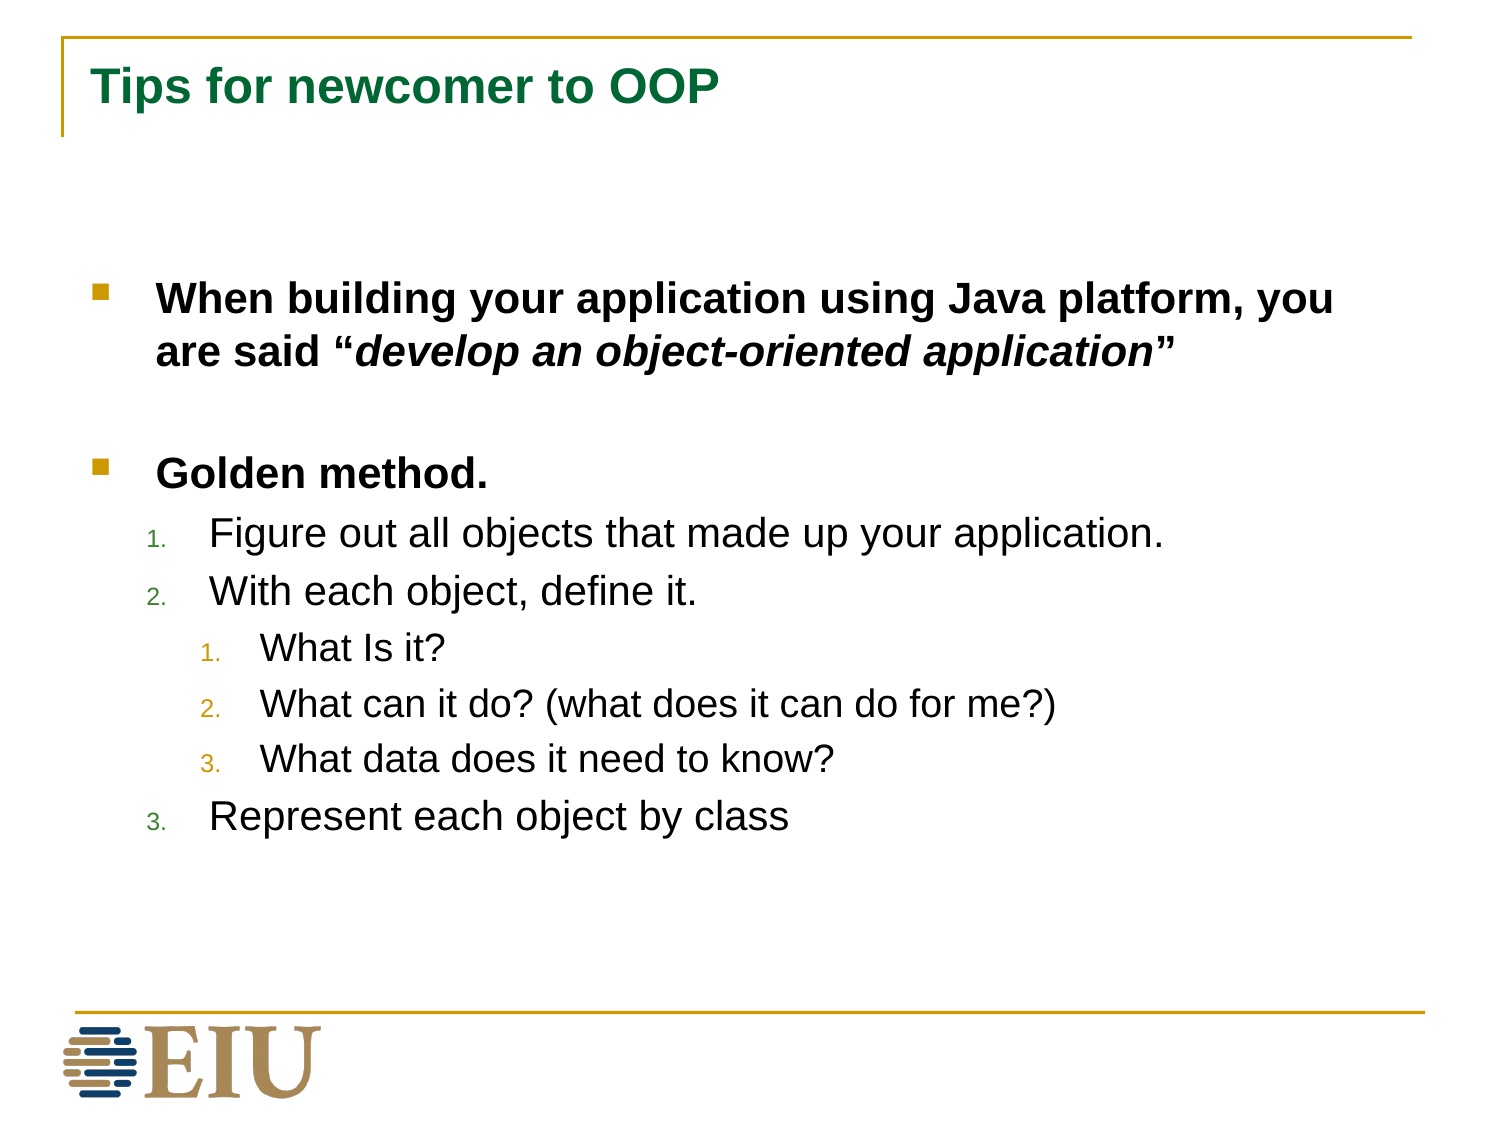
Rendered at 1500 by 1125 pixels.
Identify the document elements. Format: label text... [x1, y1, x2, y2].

title Tips for newcomer to OOP [75, 45, 1425, 233]
list When building your application using Java platform, you are said “develop an object-oriented application” Golden method. Figure out all objects that made up your application. With each object, define it. What Is it? What can it do? (what does it can do for me?) What data does it need to know? Represent each object by class [75, 262, 1425, 1006]
picture [62, 1024, 335, 1106]
